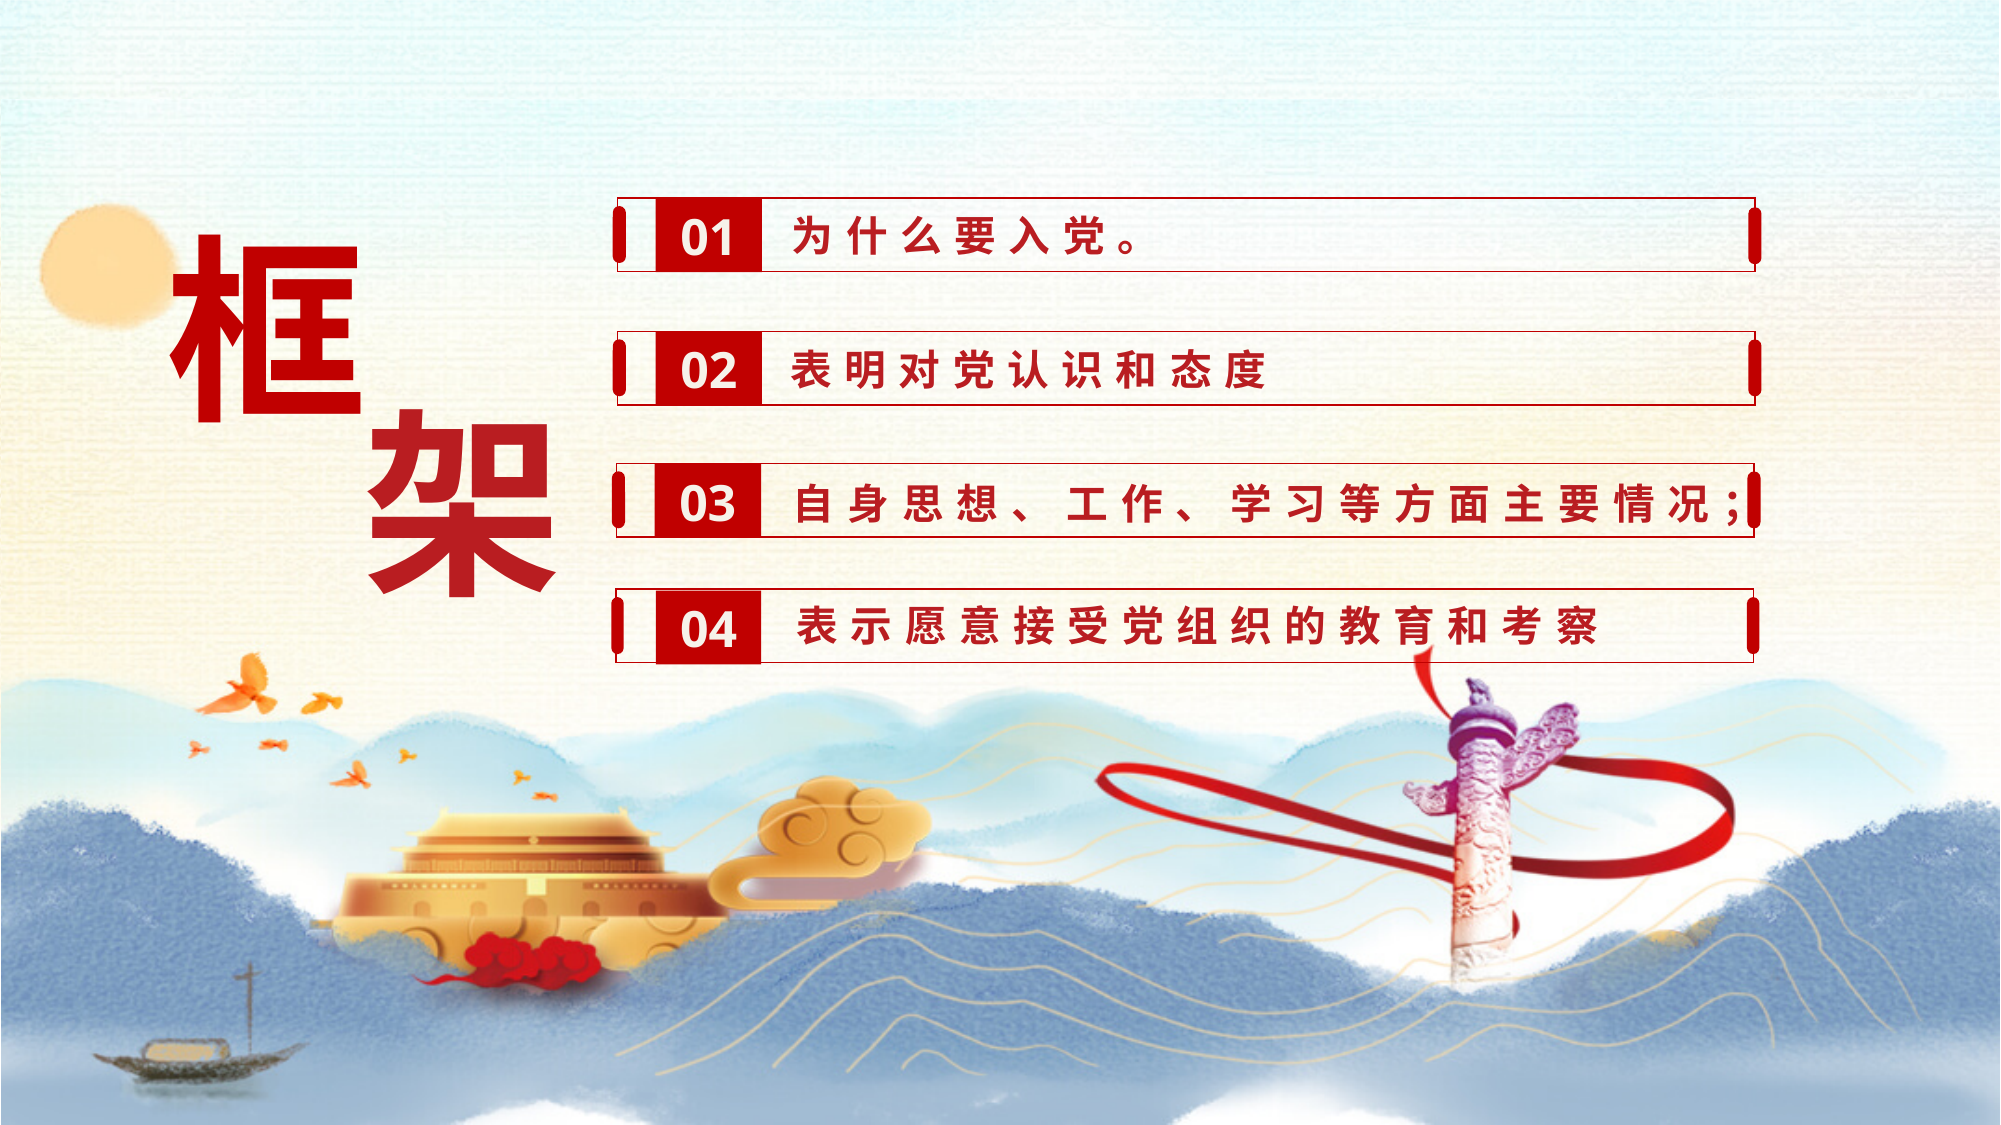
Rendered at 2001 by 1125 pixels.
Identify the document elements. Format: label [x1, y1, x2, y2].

picture [0, 0, 2000, 1125]
text_box [612, 197, 1762, 273]
text_box [612, 331, 1762, 406]
text_box [611, 588, 1766, 665]
text_box [149, 197, 579, 630]
text_box [611, 463, 1761, 538]
